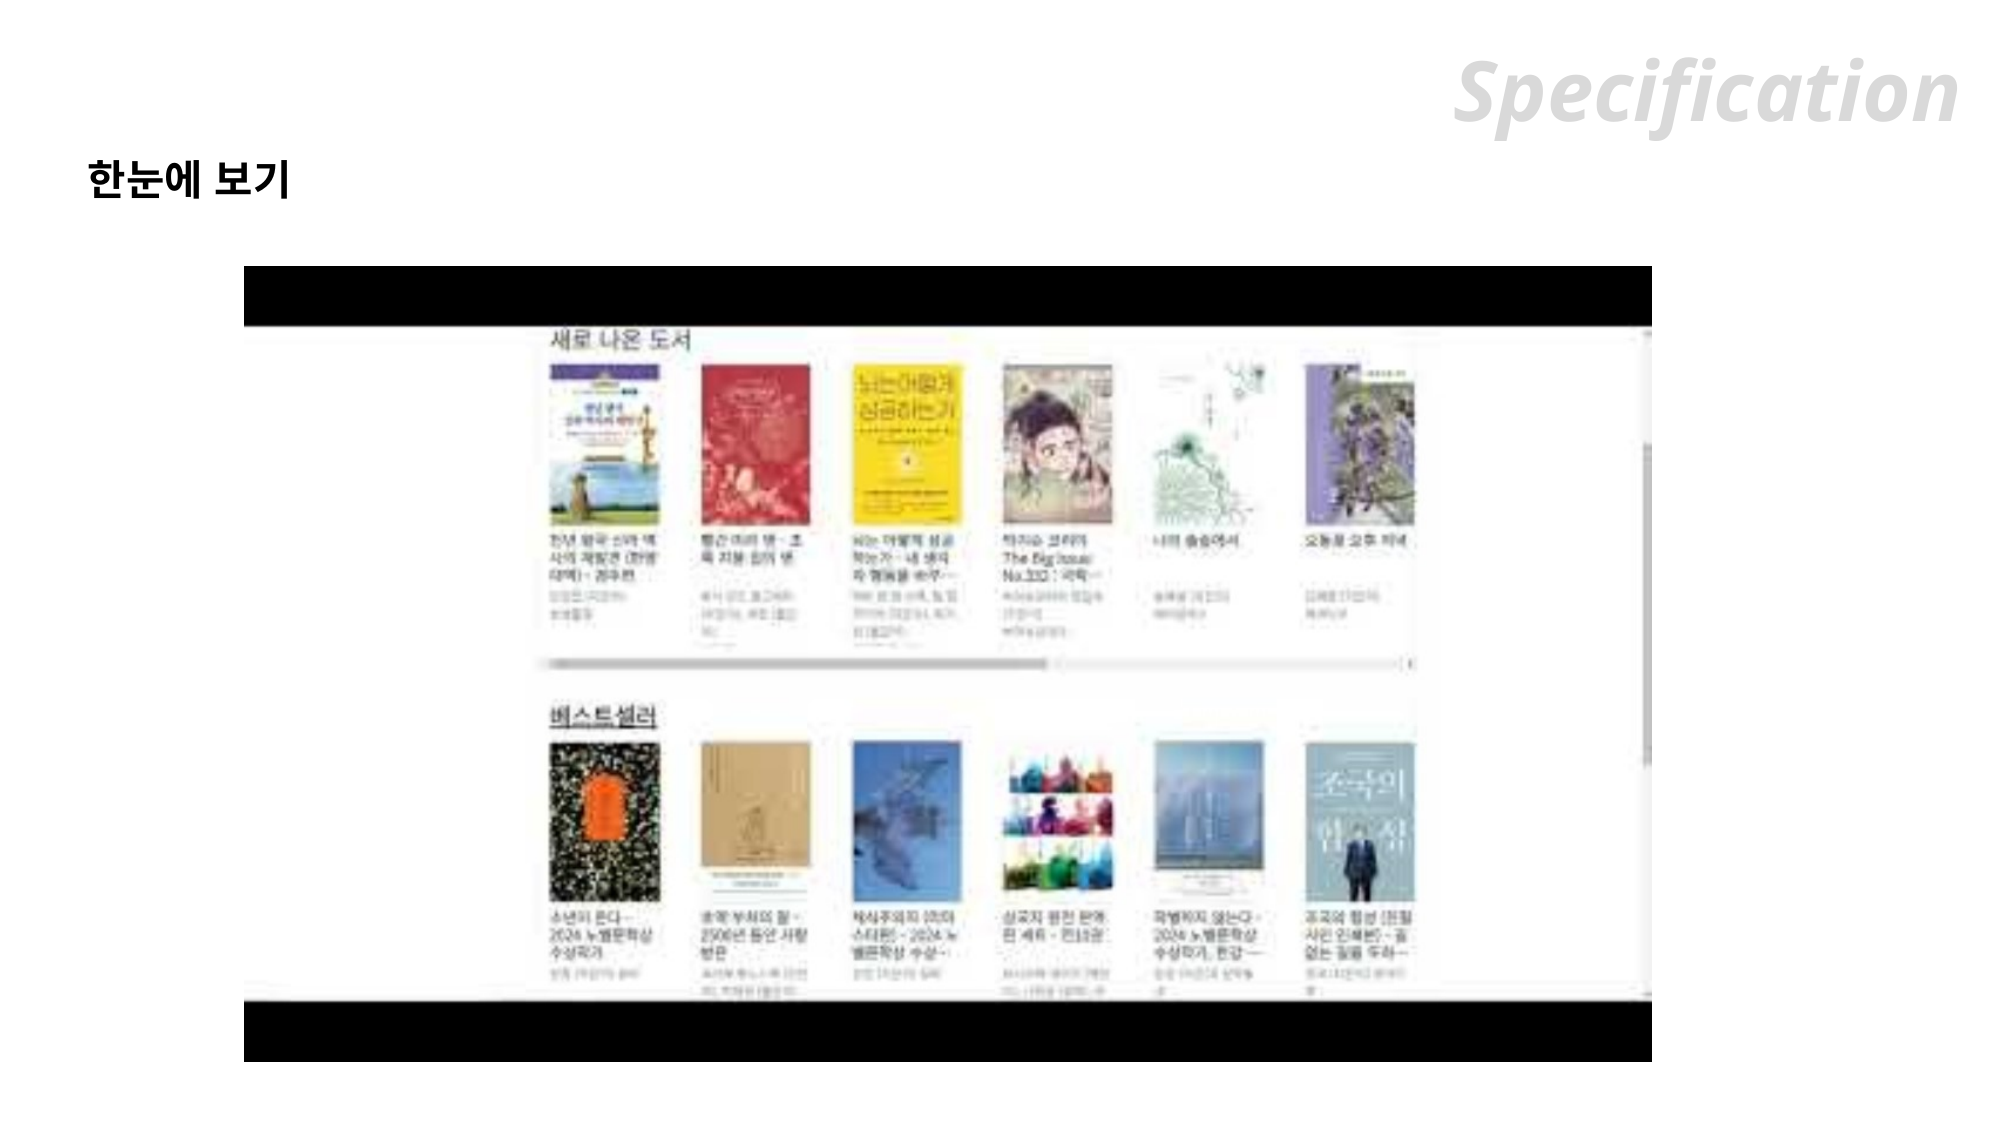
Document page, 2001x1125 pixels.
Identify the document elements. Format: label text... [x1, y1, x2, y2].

text_box Specification [1438, 30, 1977, 146]
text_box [243, 266, 1653, 1062]
text_box 한눈에 보기 [72, 146, 319, 212]
